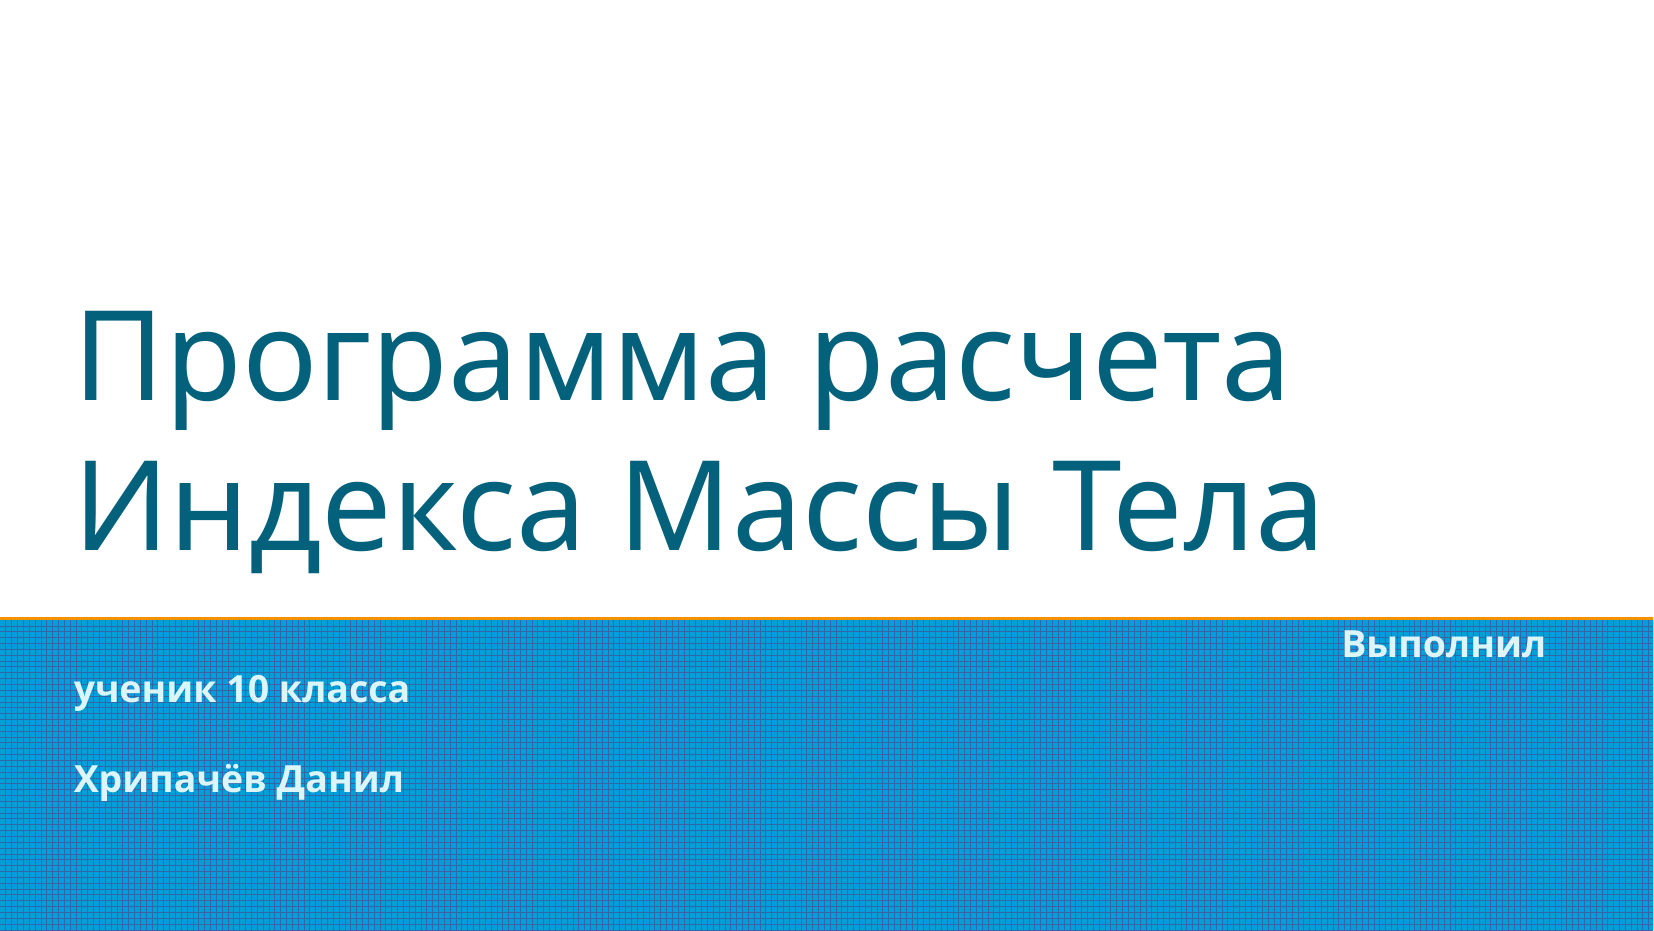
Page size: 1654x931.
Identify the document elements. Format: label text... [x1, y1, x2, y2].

title Программа расчета Индекса Массы Тела [73, 44, 1551, 576]
subtitle Выполнил ученик 10 класса Хрипачёв Данил [73, 620, 1551, 812]
picture [0, 0, 1654, 617]
